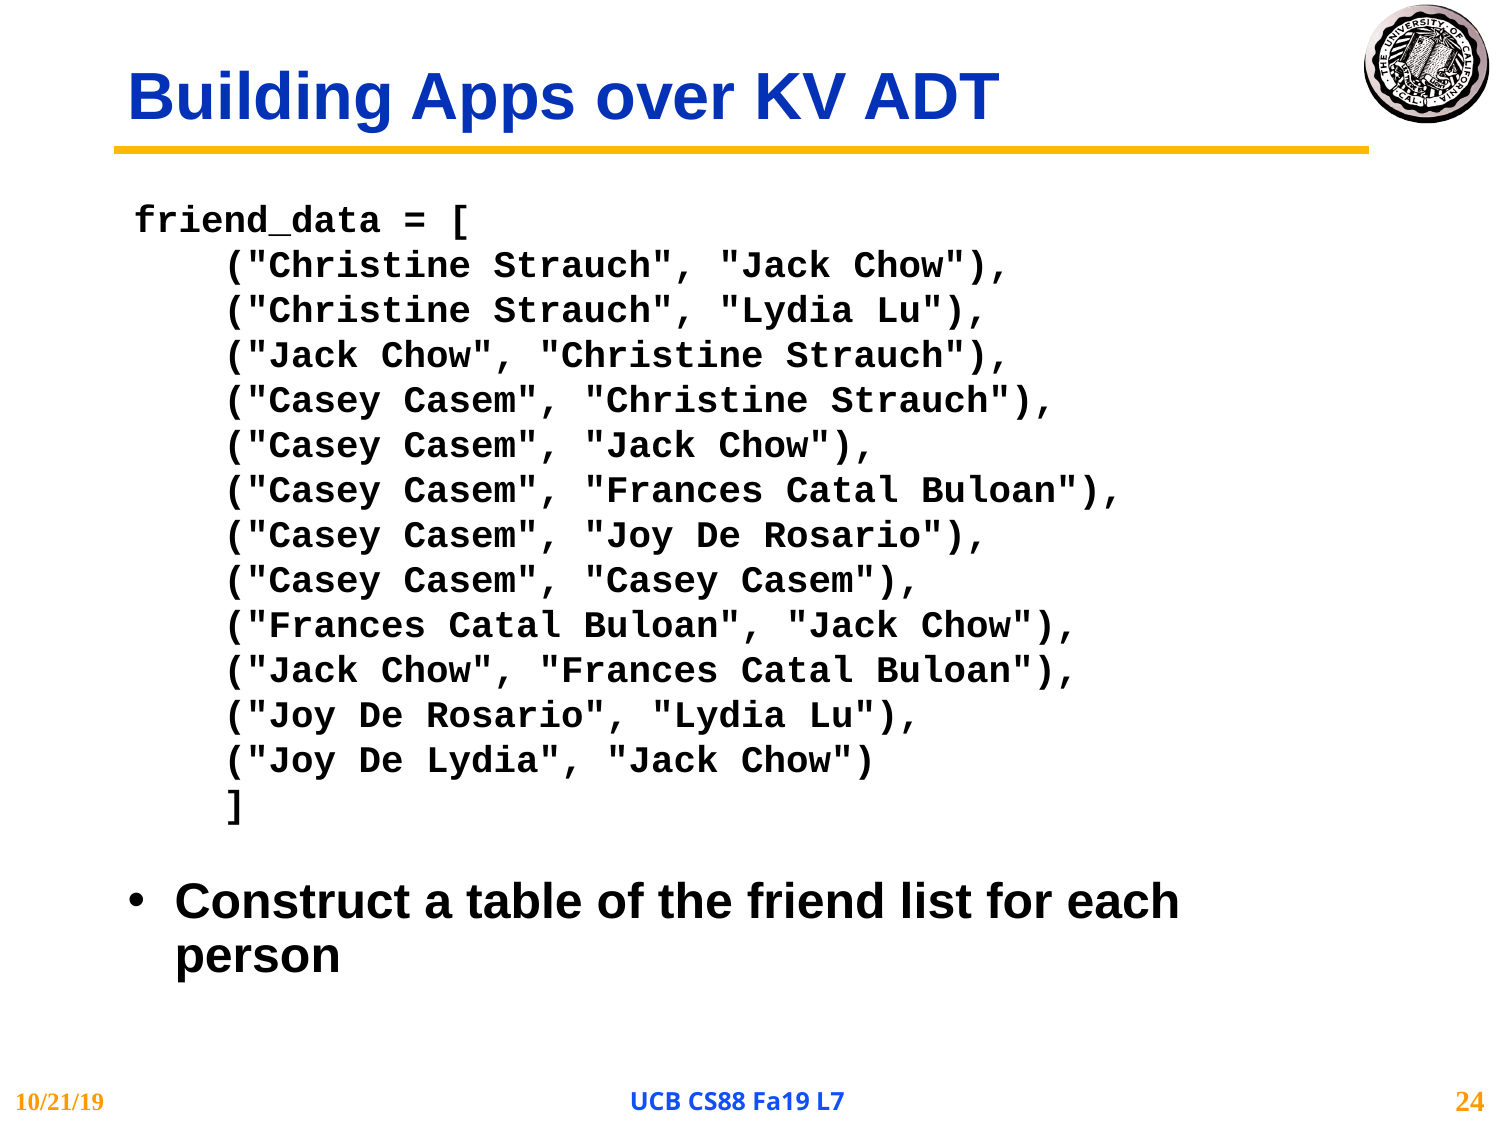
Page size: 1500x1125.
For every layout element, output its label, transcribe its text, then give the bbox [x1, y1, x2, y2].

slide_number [0, 1074, 250, 1125]
slide_number 24 [1412, 1074, 1500, 1125]
text_box friend_data = [ ("Christine Strauch", "Jack Chow"), ("Christine Strauch", "Lydia Lu"), ("Jack Chow", "Christine Strauch"), ("Casey Casem", "Christine Strauch"), ("Casey Casem", "Jack Chow"), ("Casey Casem", "Frances Catal Buloan"), ("Casey Casem", "Joy De Rosario"), ("Casey Casem", "Casey Casem"), ("Frances Catal Buloan", "Jack Chow"), ("Jack Chow", "Frances Catal Buloan"), ("Joy De Rosario", "Lydia Lu"), ("Joy De Lydia", "Jack Chow") ] [118, 187, 1257, 839]
picture [1350, 0, 1500, 127]
list Construct a table of the friend list for each person [112, 867, 1363, 1038]
title Building Apps over KV ADT [112, 37, 1375, 159]
footer UCB CS88 Fa19 L7 [500, 1074, 975, 1125]
